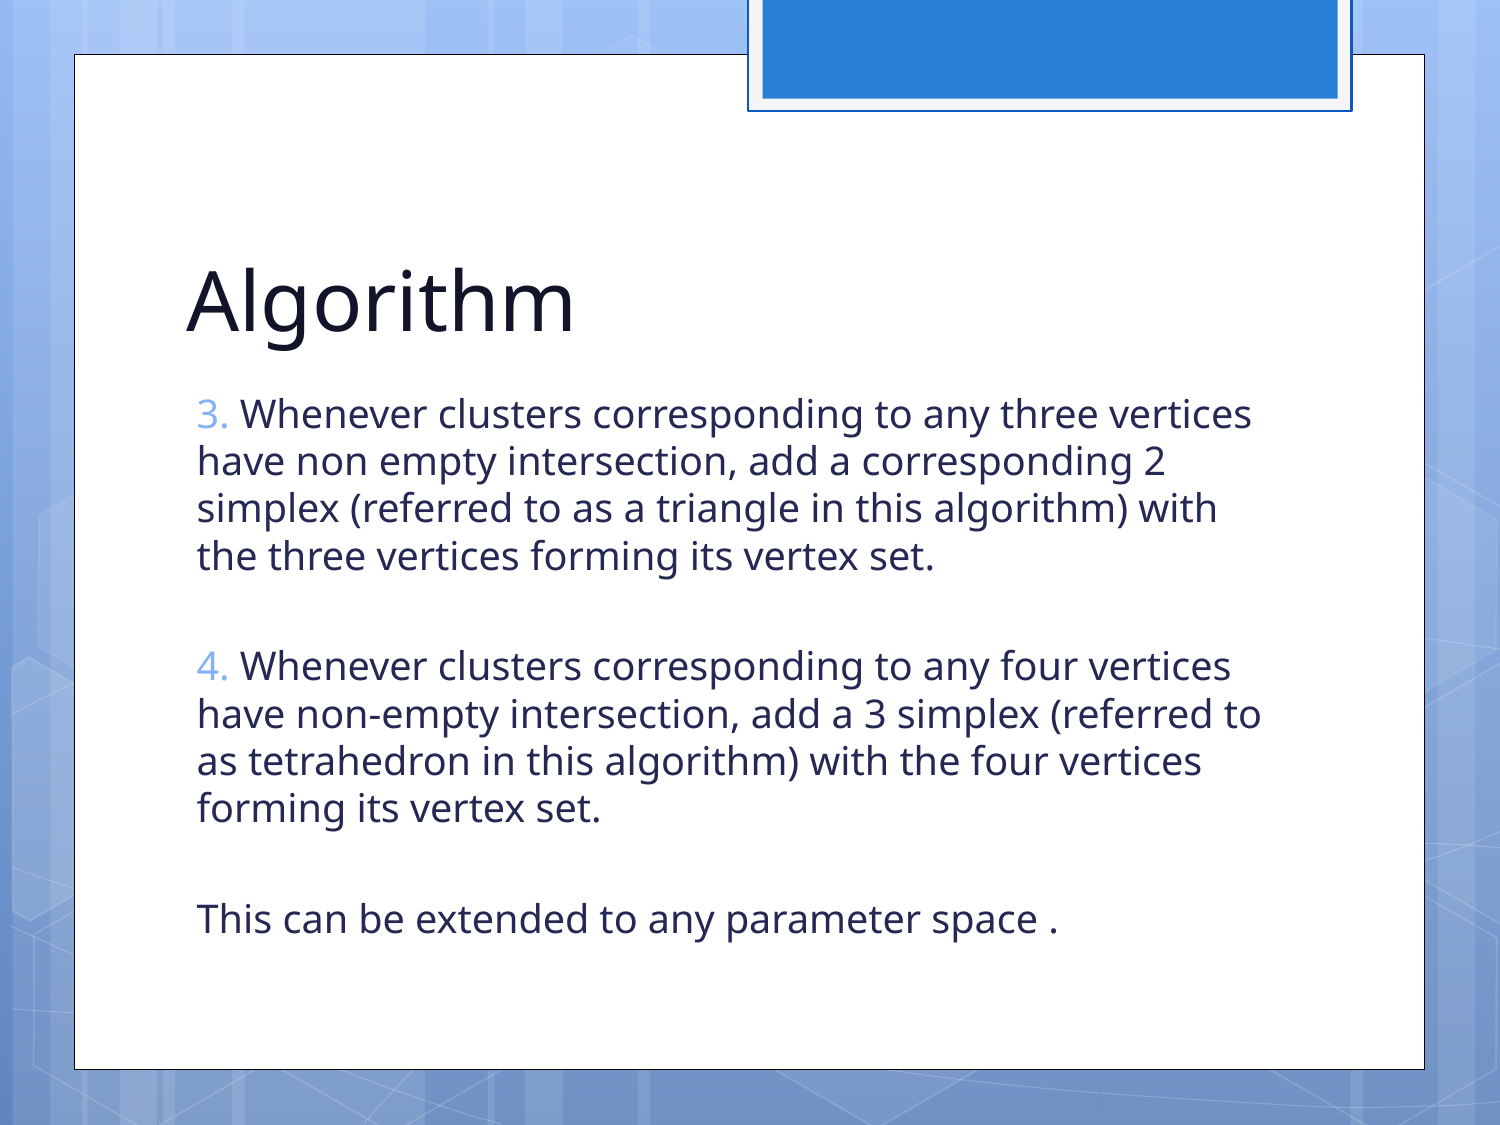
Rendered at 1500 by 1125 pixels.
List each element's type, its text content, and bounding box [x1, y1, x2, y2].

title Algorithm [171, 168, 1324, 357]
